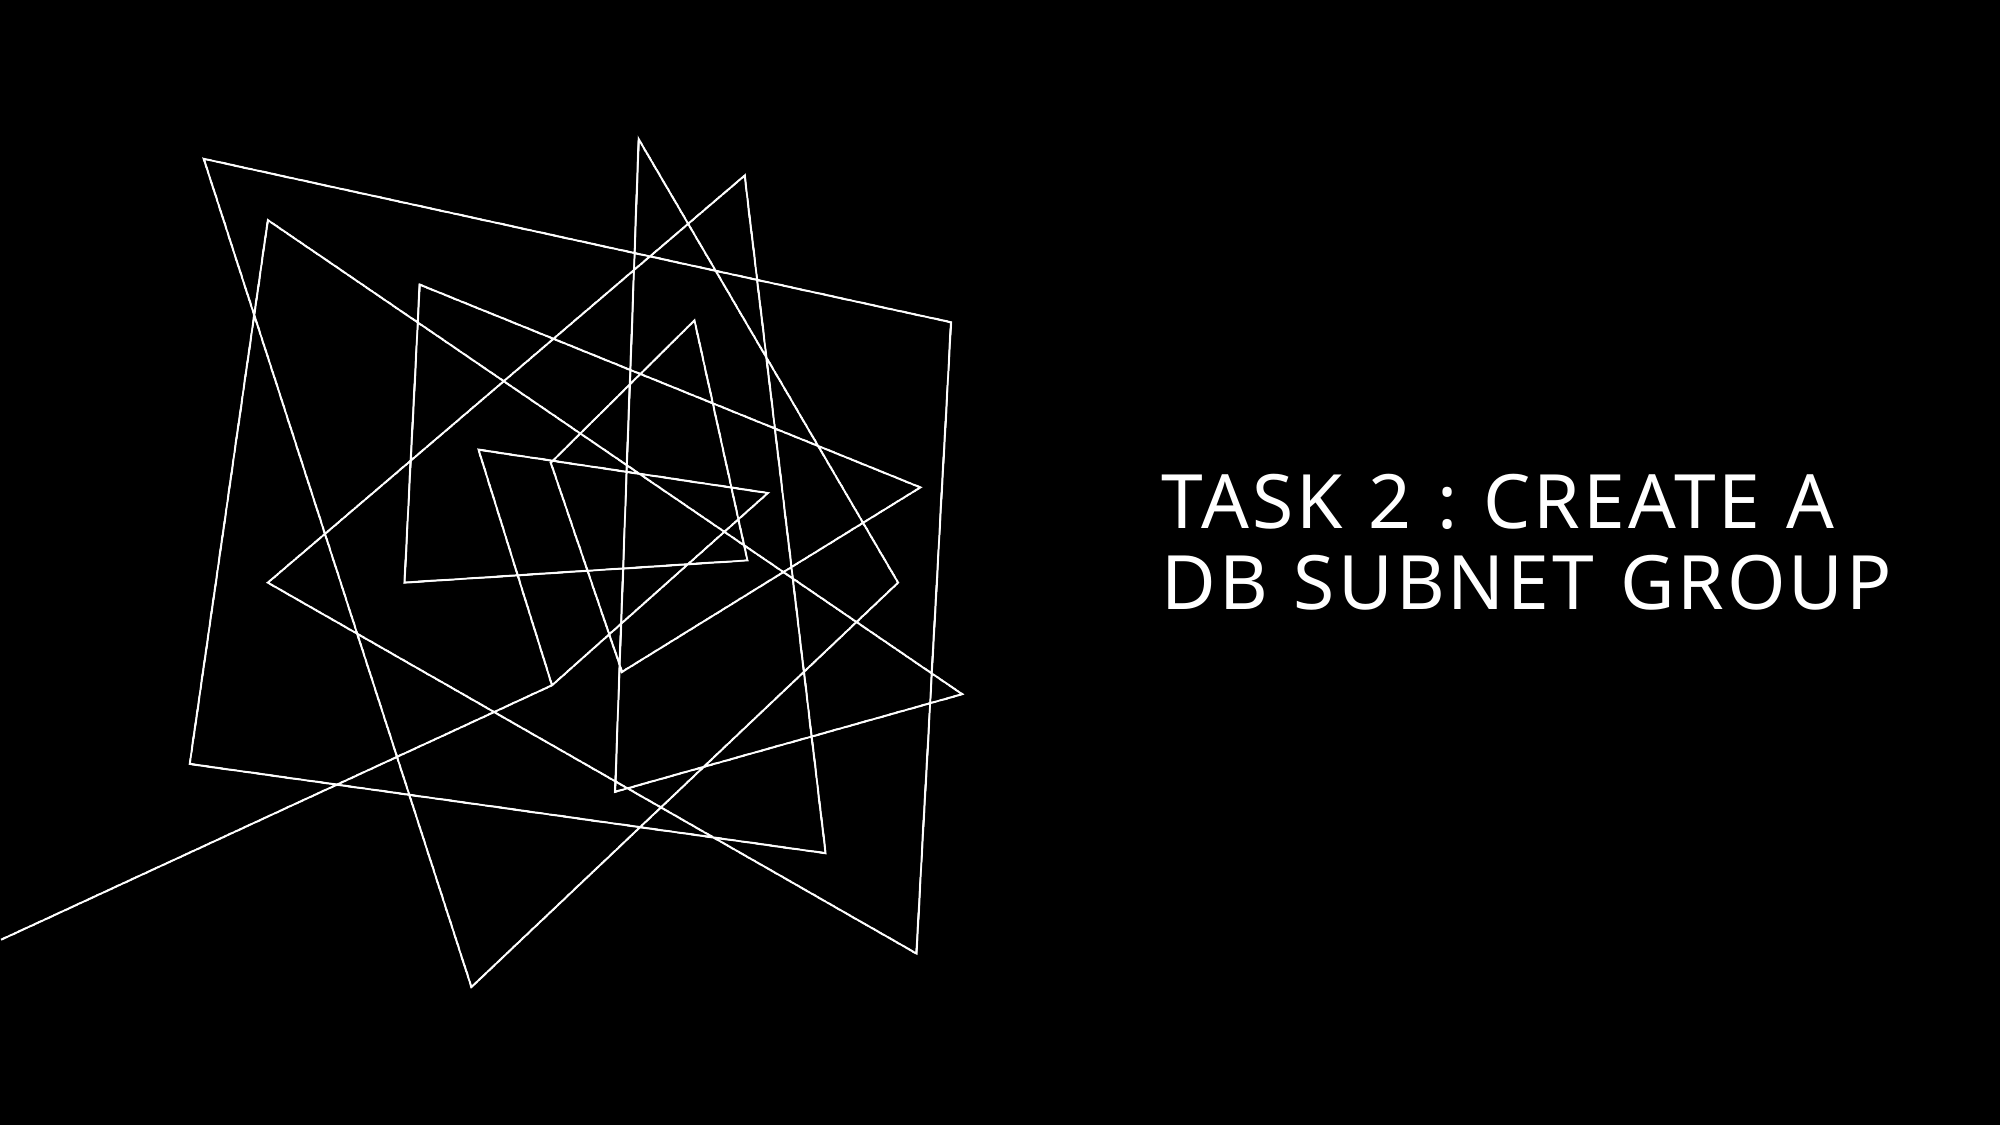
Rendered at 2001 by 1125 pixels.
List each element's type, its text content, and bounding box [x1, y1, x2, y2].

title Task 2 : Create a DB Subnet Group [1146, 352, 1926, 634]
picture [0, 135, 965, 989]
